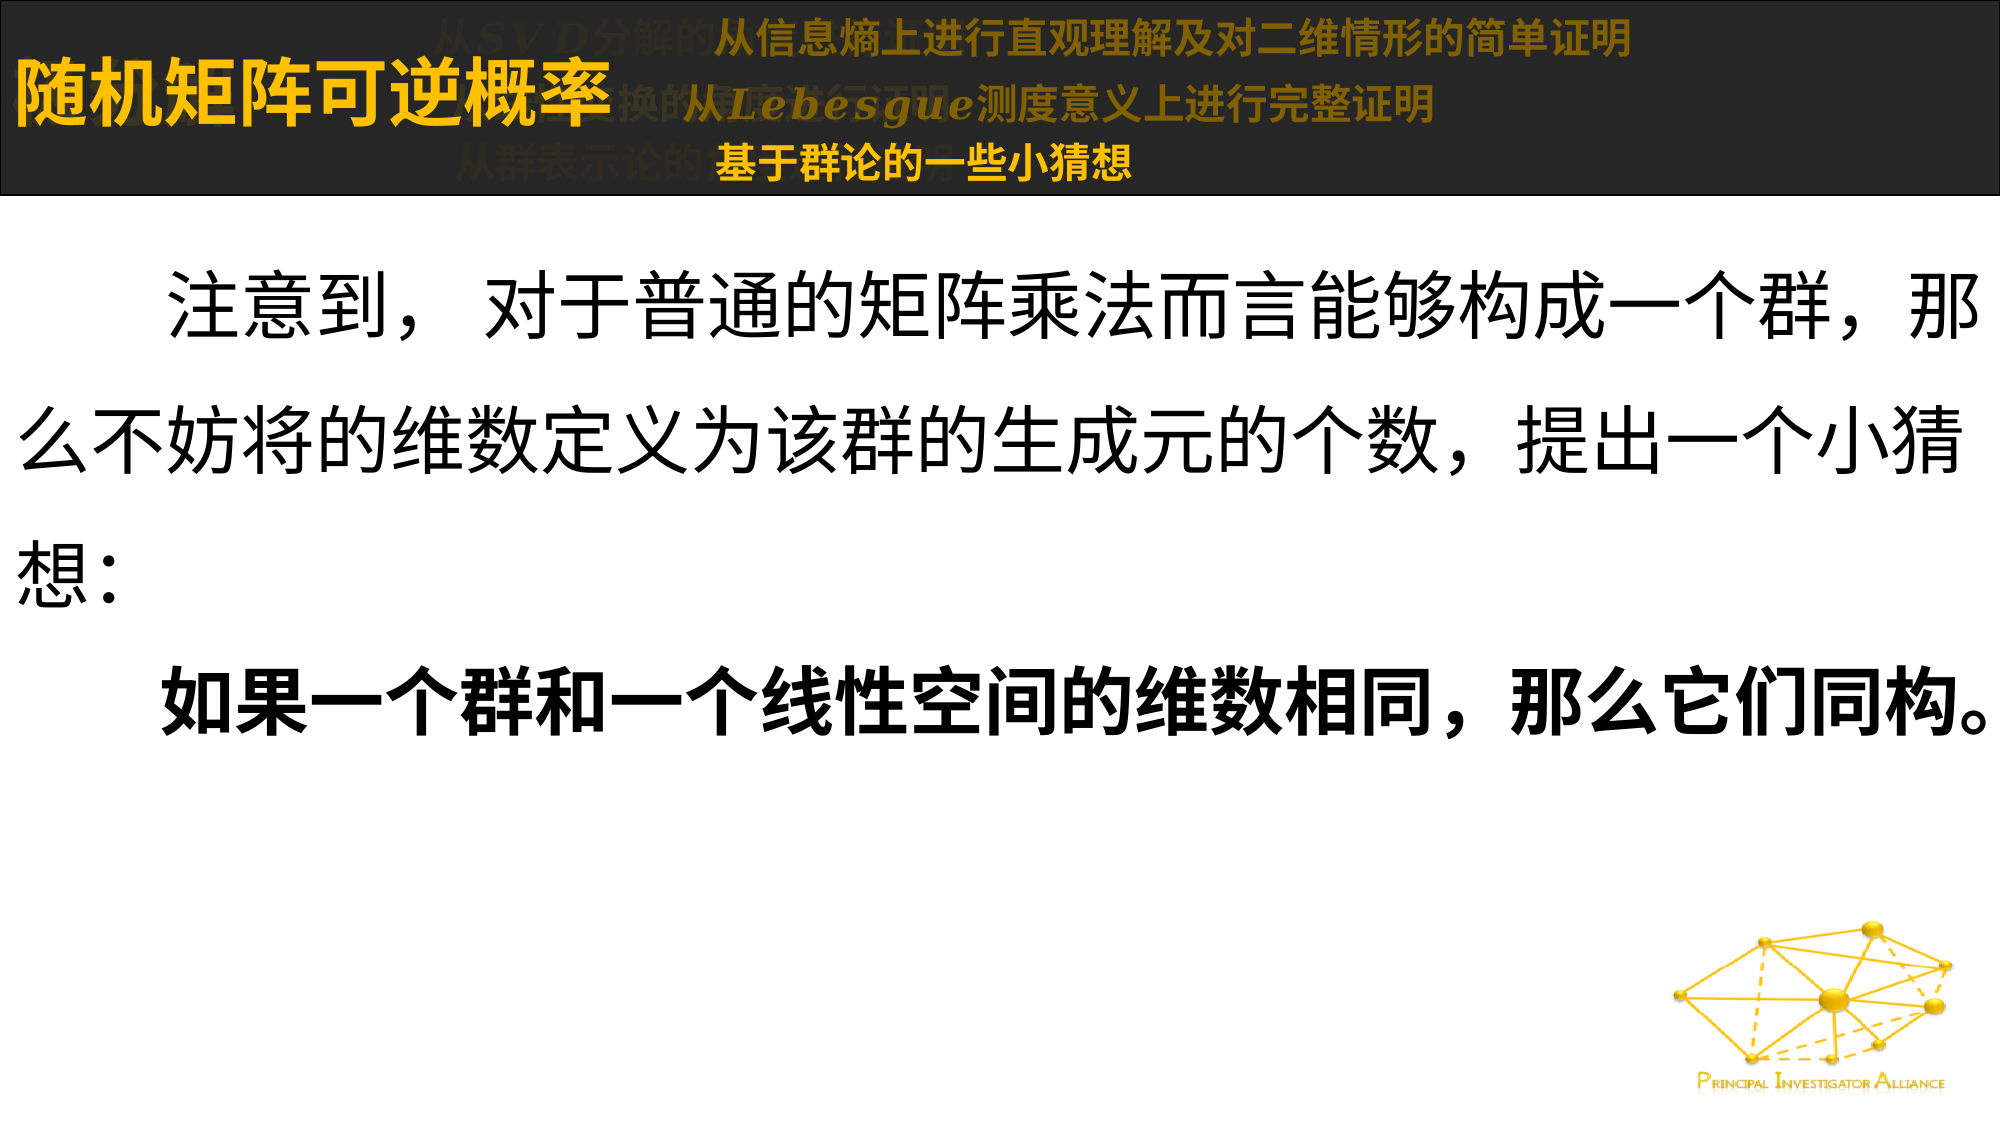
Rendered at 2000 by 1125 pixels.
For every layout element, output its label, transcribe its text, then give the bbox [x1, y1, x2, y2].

text_box 从𝑳𝒆𝒃𝒆𝒔𝒈𝒖𝒆测度意义上进行完整证明 [667, 70, 1450, 136]
picture [1668, 919, 1958, 1108]
text_box 从信息熵上进行直观理解及对二维情形的简单证明 [699, 4, 1648, 70]
text_box 基于群论的一些小猜想 [700, 129, 1149, 195]
text_box 如果一个群和一个线性空间的维数相同，那么它们同构。 [0, 602, 2000, 752]
text_box 随机矩阵可逆概率 [0, 37, 629, 143]
text_box [0, 0, 2000, 196]
